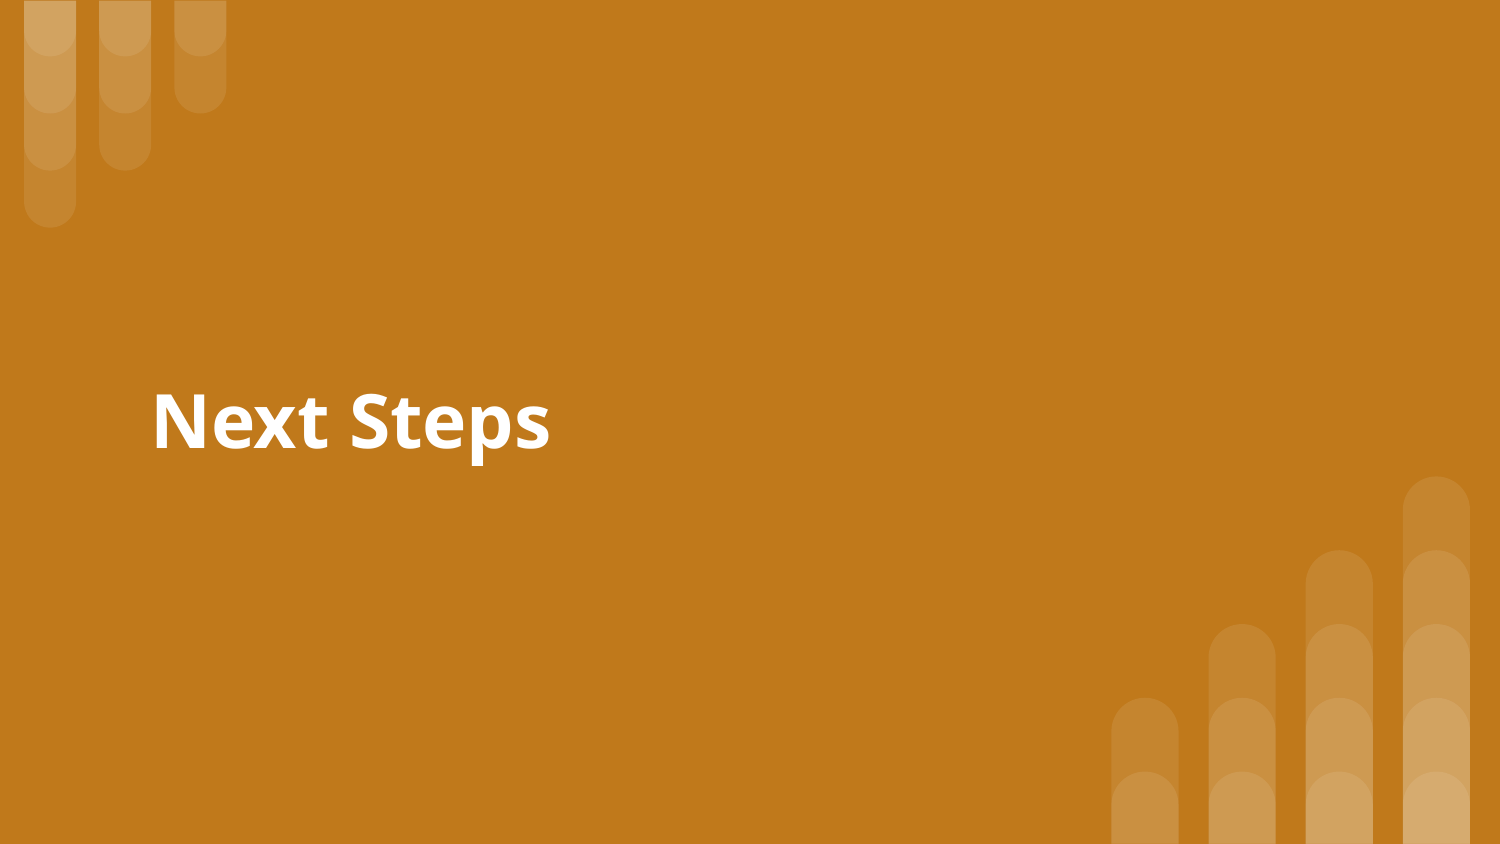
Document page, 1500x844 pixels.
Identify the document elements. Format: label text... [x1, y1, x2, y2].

title Next Steps [135, 264, 1097, 572]
